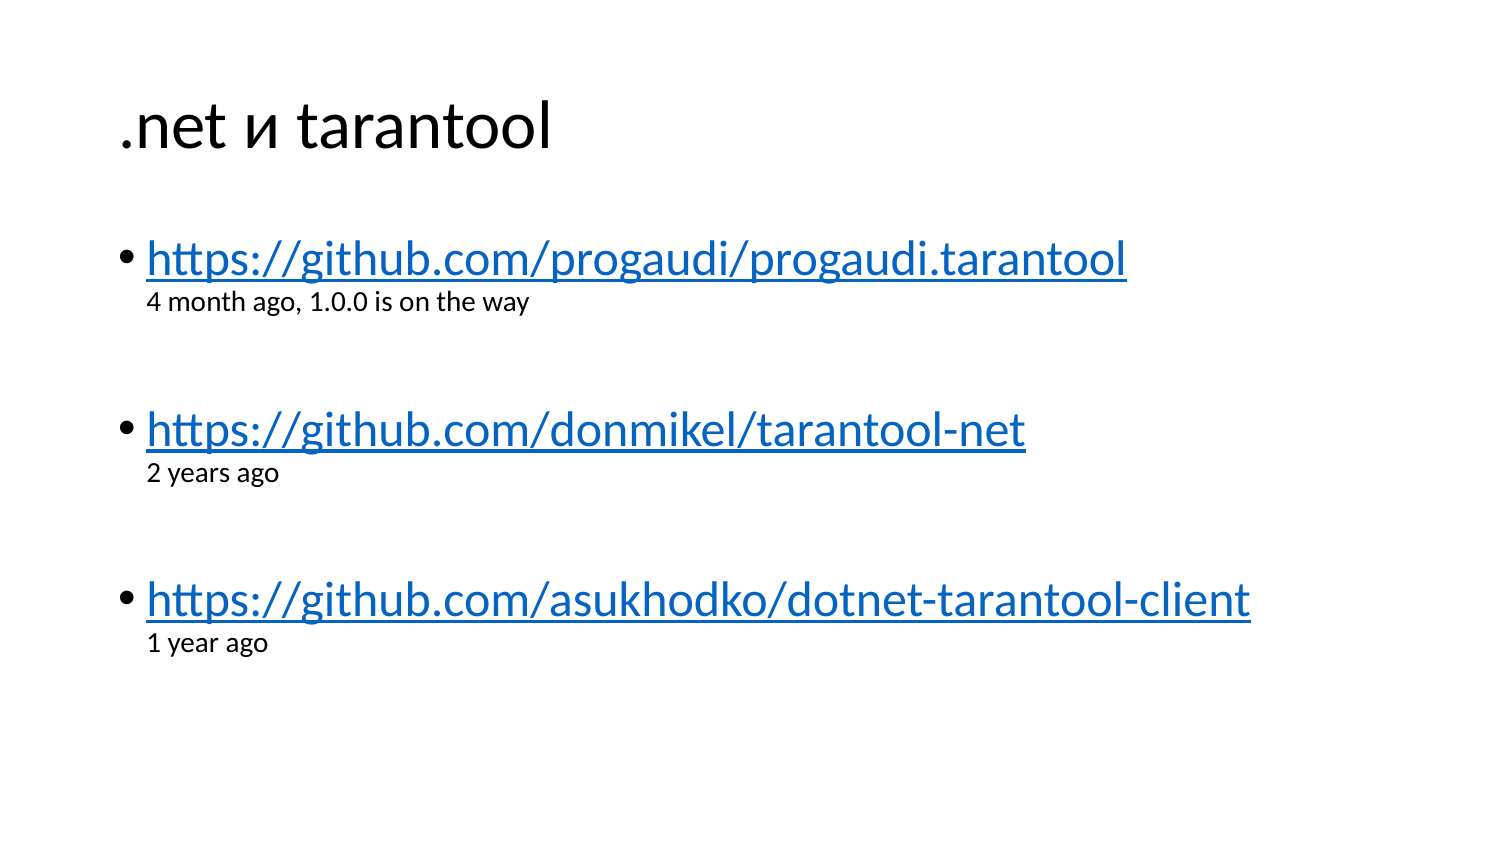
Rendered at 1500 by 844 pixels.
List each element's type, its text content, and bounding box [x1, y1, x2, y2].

list https://github.com/progaudi/progaudi.tarantool 4 month ago, 1.0.0 is on the way https://github.com/donmikel/tarantool-net 2 years ago https://github.com/asukhodko/dotnet-tarantool-client 1 year ago [103, 224, 1397, 760]
title .net и tarantool [103, 44, 1397, 208]
